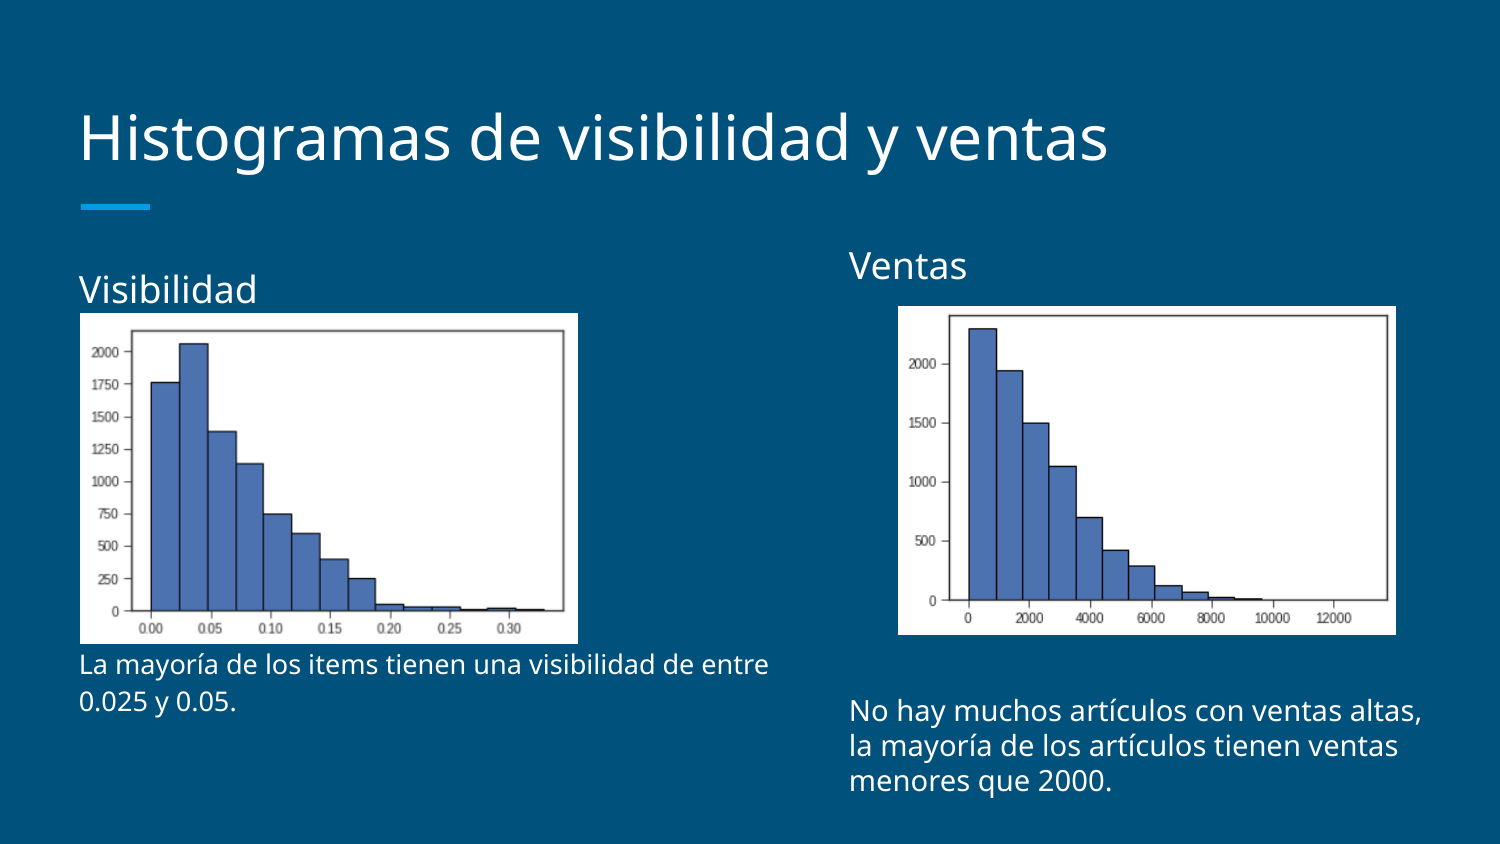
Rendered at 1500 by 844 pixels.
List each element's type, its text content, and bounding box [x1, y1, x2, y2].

title Histogramas de visibilidad y ventas [63, 75, 1437, 188]
text_box Ventas No hay muchos artículos con ventas altas, la mayoría de los artículos tienen ventas menores que 2000. [833, 227, 1447, 813]
list Visibilidad La mayoría de los items tienen una visibilidad de entre 0.025 y 0.05. [63, 244, 791, 750]
picture [81, 314, 577, 643]
picture [899, 307, 1395, 634]
